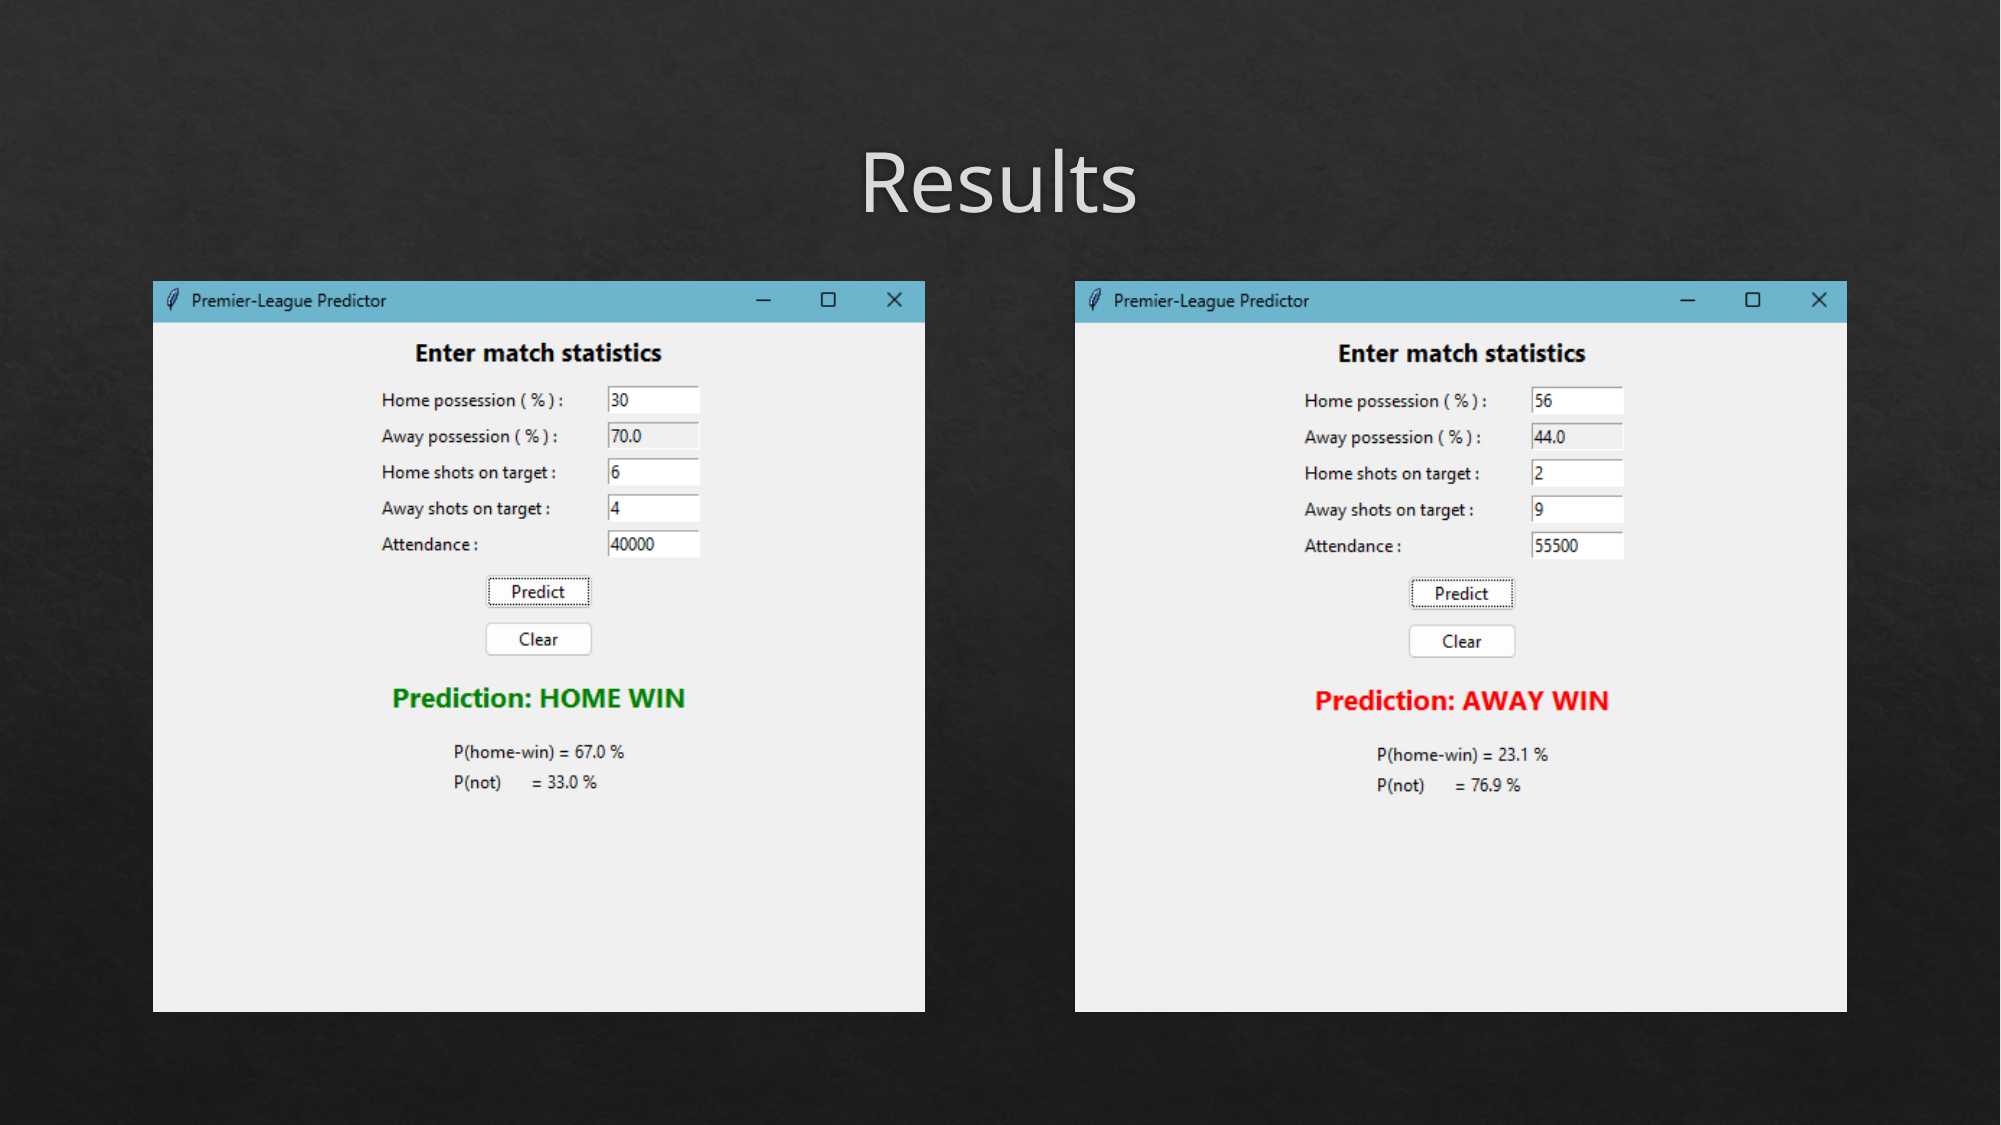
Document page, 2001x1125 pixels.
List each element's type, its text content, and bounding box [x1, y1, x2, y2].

picture [153, 281, 925, 1012]
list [1075, 281, 1847, 1012]
title Results [149, 99, 1849, 260]
